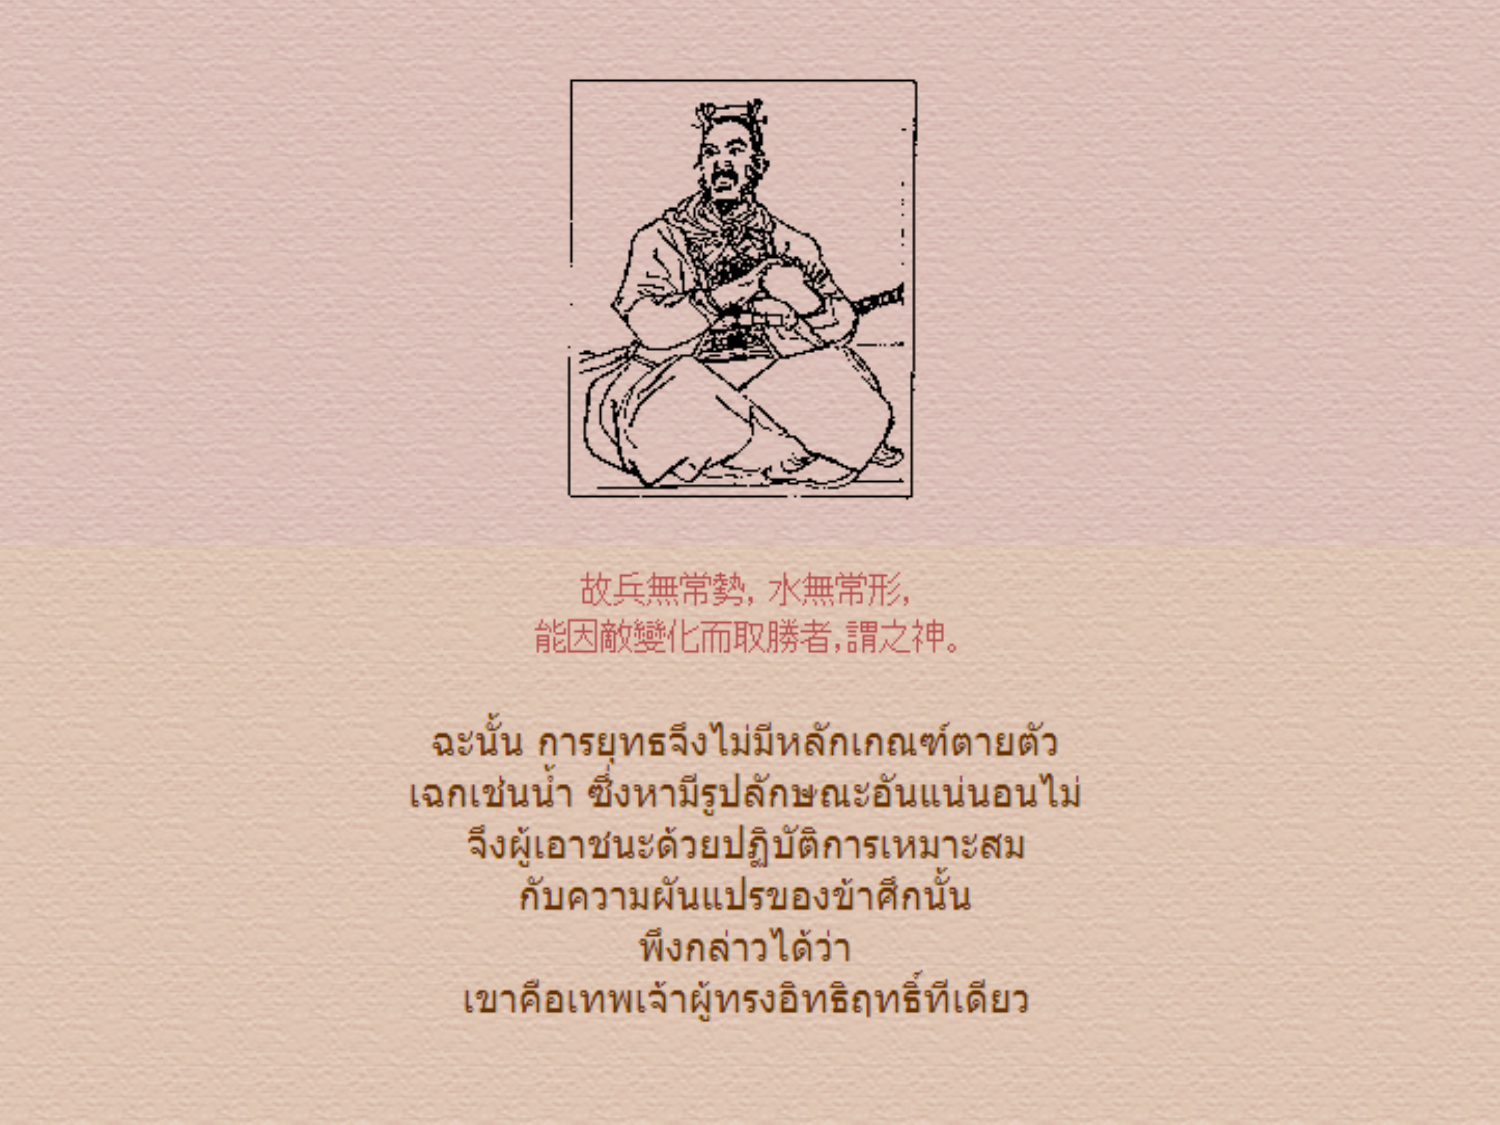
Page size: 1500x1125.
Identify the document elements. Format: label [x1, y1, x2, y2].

text_box [0, 0, 1500, 1125]
